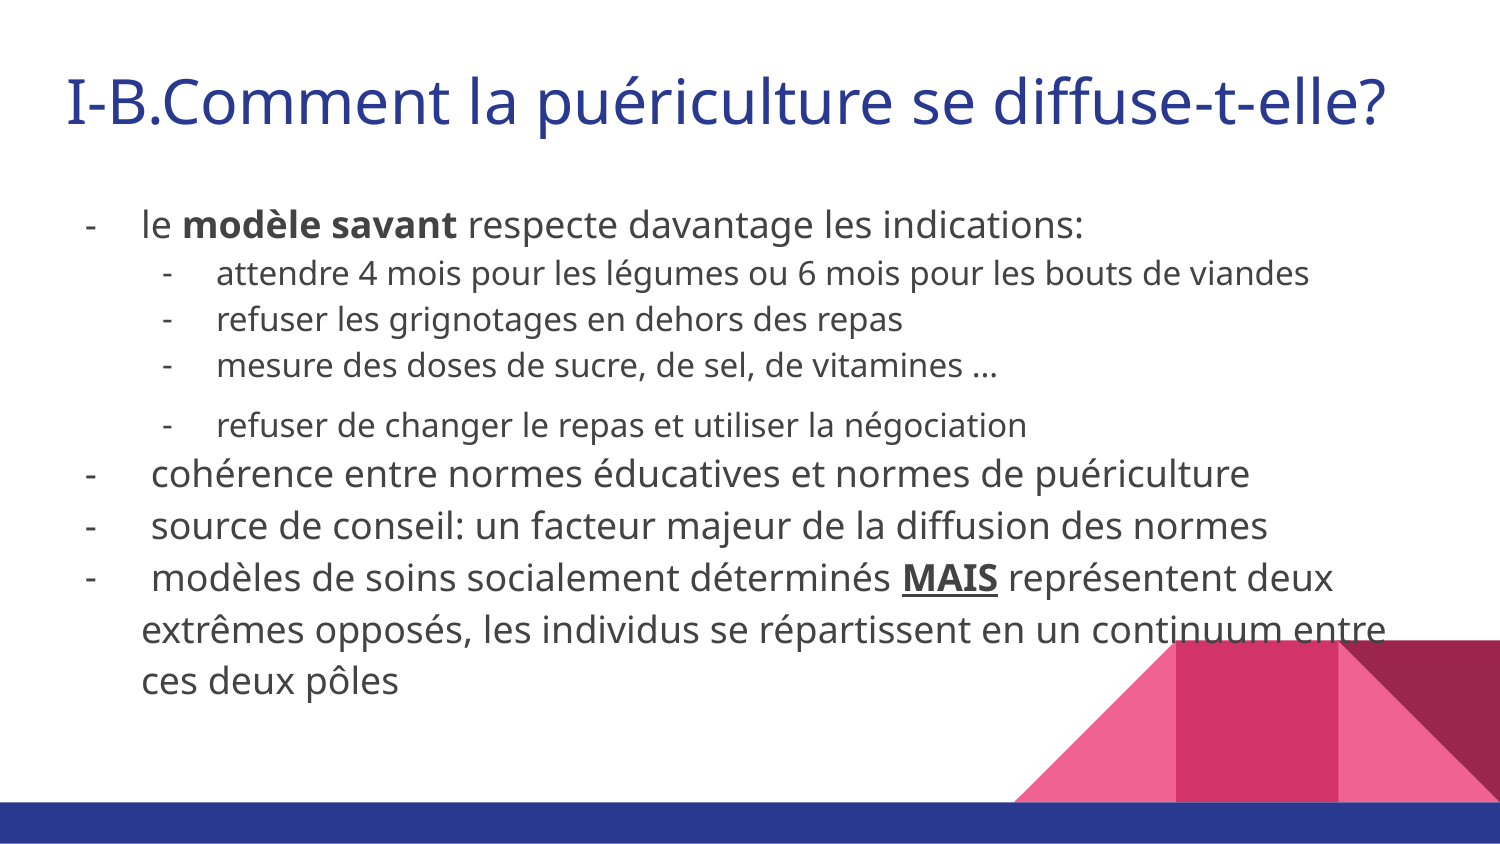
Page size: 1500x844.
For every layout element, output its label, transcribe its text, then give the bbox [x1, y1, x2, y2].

list le modèle savant respecte davantage les indications: attendre 4 mois pour les légumes ou 6 mois pour les bouts de viandes refuser les grignotages en dehors des repas mesure des doses de sucre, de sel, de vitamines … refuser de changer le repas et utiliser la négociation cohérence entre normes éducatives et normes de puériculture source de conseil: un facteur majeur de la diffusion des normes modèles de soins socialement déterminés MAIS représentent deux extrêmes opposés, les individus se répartissent en un continuum entre ces deux pôles [51, 179, 1449, 728]
title I-B.Comment la puériculture se diffuse-t-elle? [51, 46, 1449, 147]
